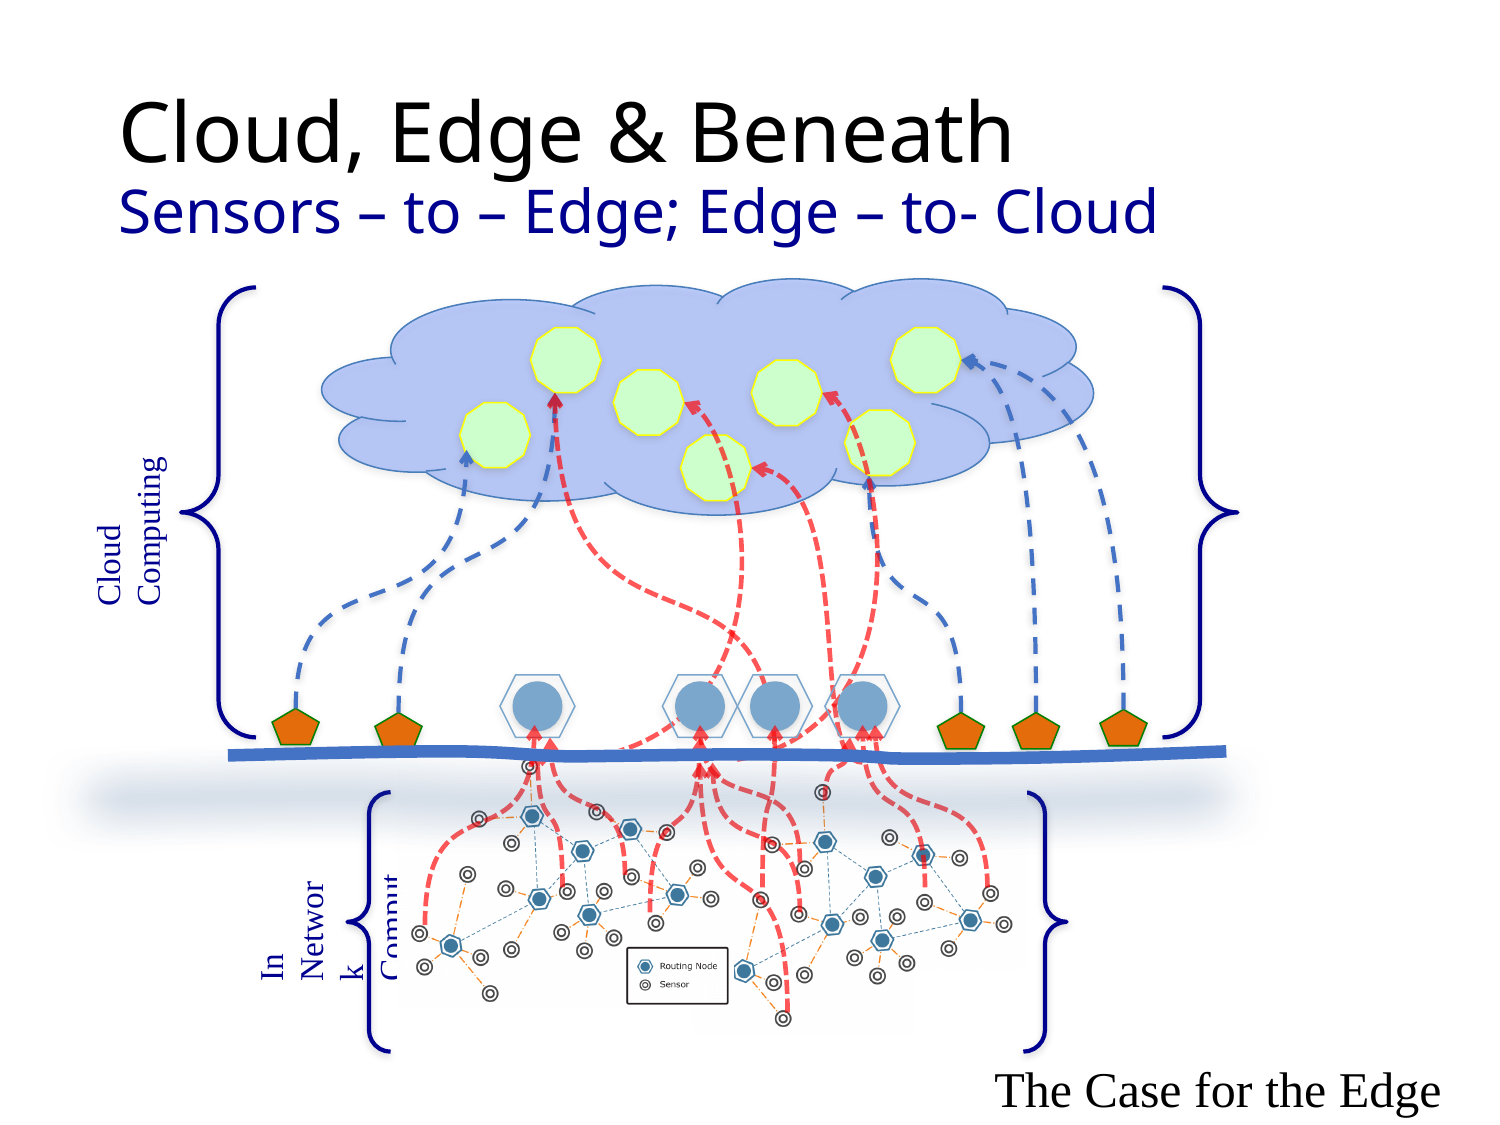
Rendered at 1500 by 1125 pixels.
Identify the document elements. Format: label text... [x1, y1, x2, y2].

text_box [1030, 738, 1055, 749]
text_box [1030, 751, 1227, 758]
text_box [278, 738, 313, 745]
text_box [741, 278, 845, 287]
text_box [397, 738, 1030, 1038]
text_box [1105, 738, 1142, 746]
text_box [97, 287, 1238, 738]
title Cloud, Edge & Beneath Sensors – to – Edge; Edge – to- Cloud [103, 59, 1397, 278]
text_box [379, 738, 397, 749]
text_box The Case for the Edge [979, 1049, 1457, 1125]
text_box [227, 751, 397, 756]
text_box [865, 278, 976, 287]
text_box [261, 792, 1067, 1052]
